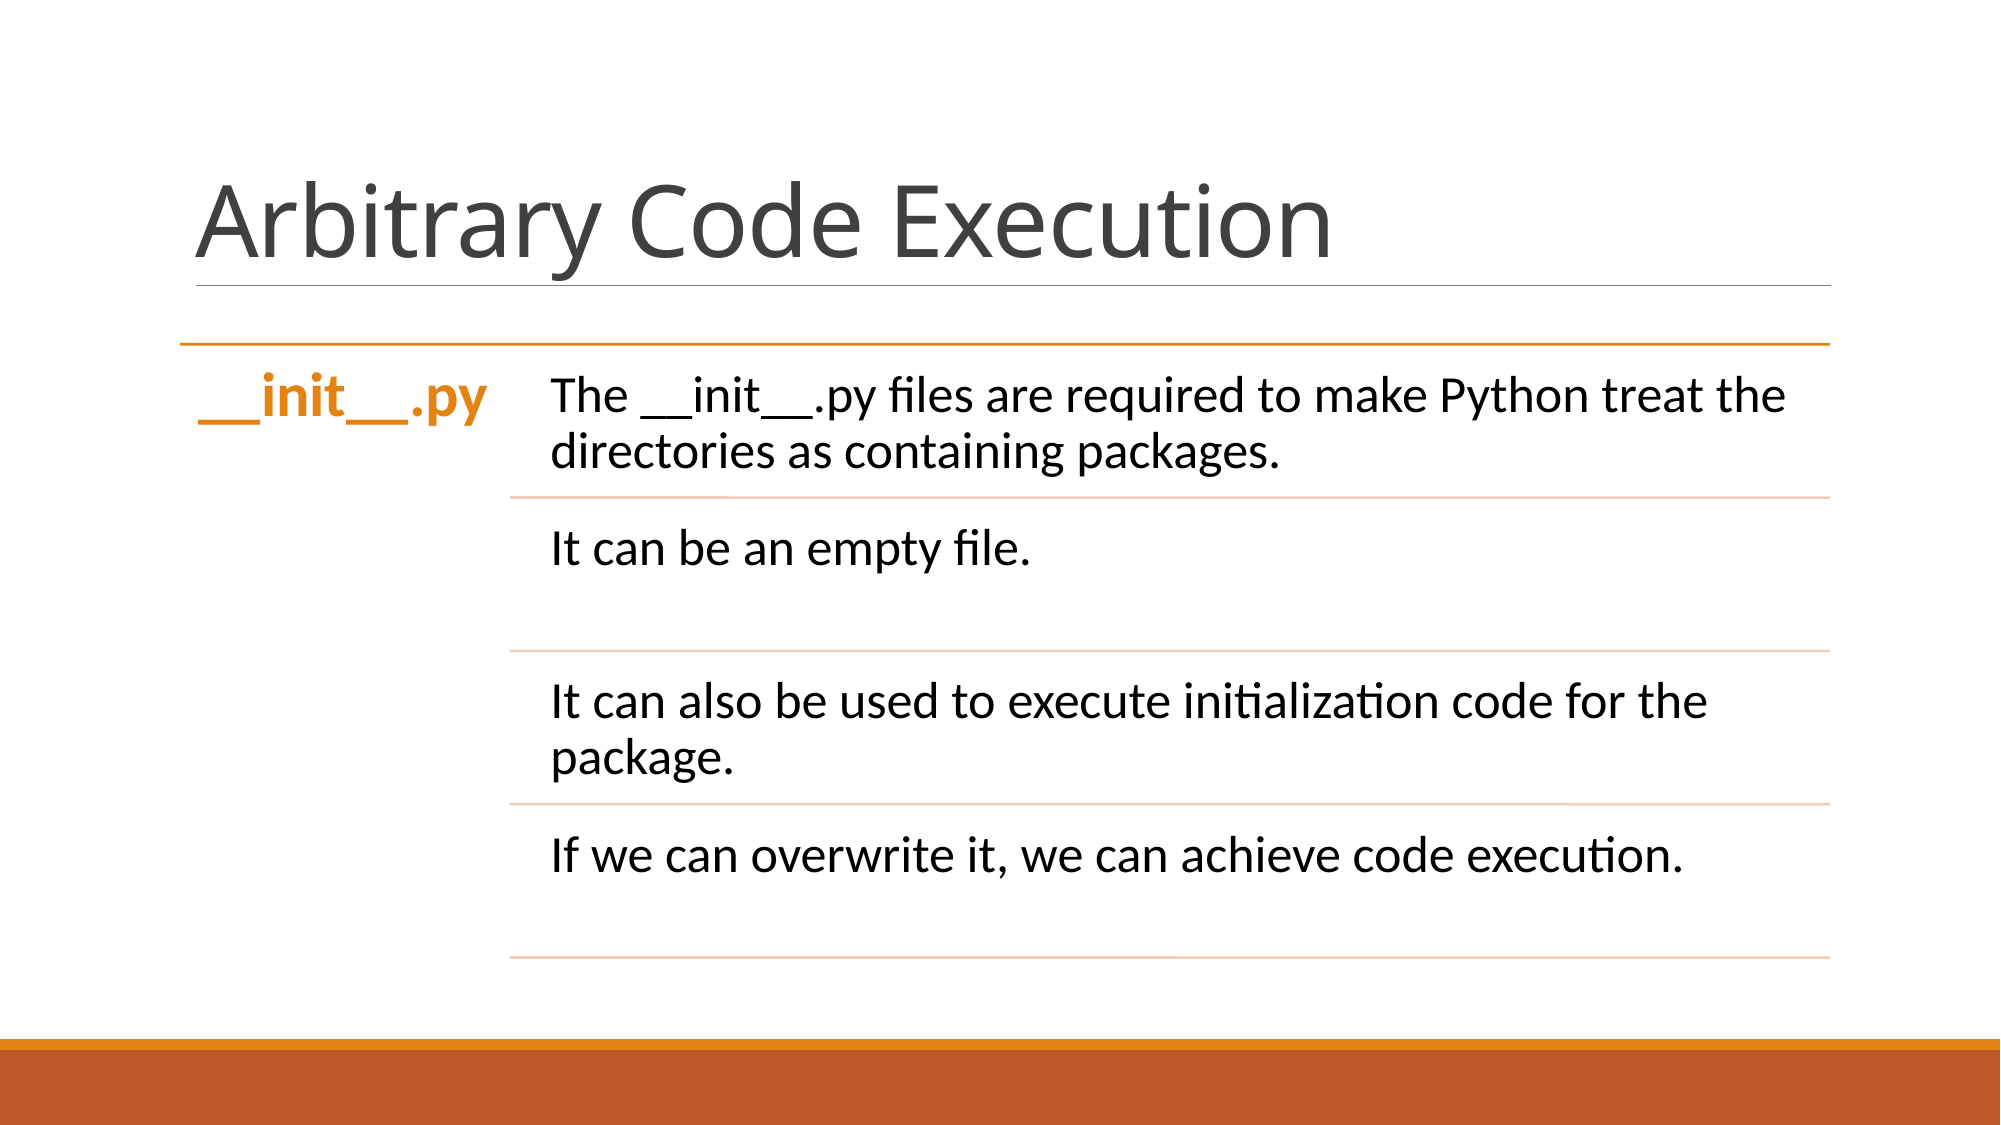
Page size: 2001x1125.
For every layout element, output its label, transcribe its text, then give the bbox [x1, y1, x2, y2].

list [179, 343, 1831, 966]
title Arbitrary Code Execution [180, 47, 1830, 285]
